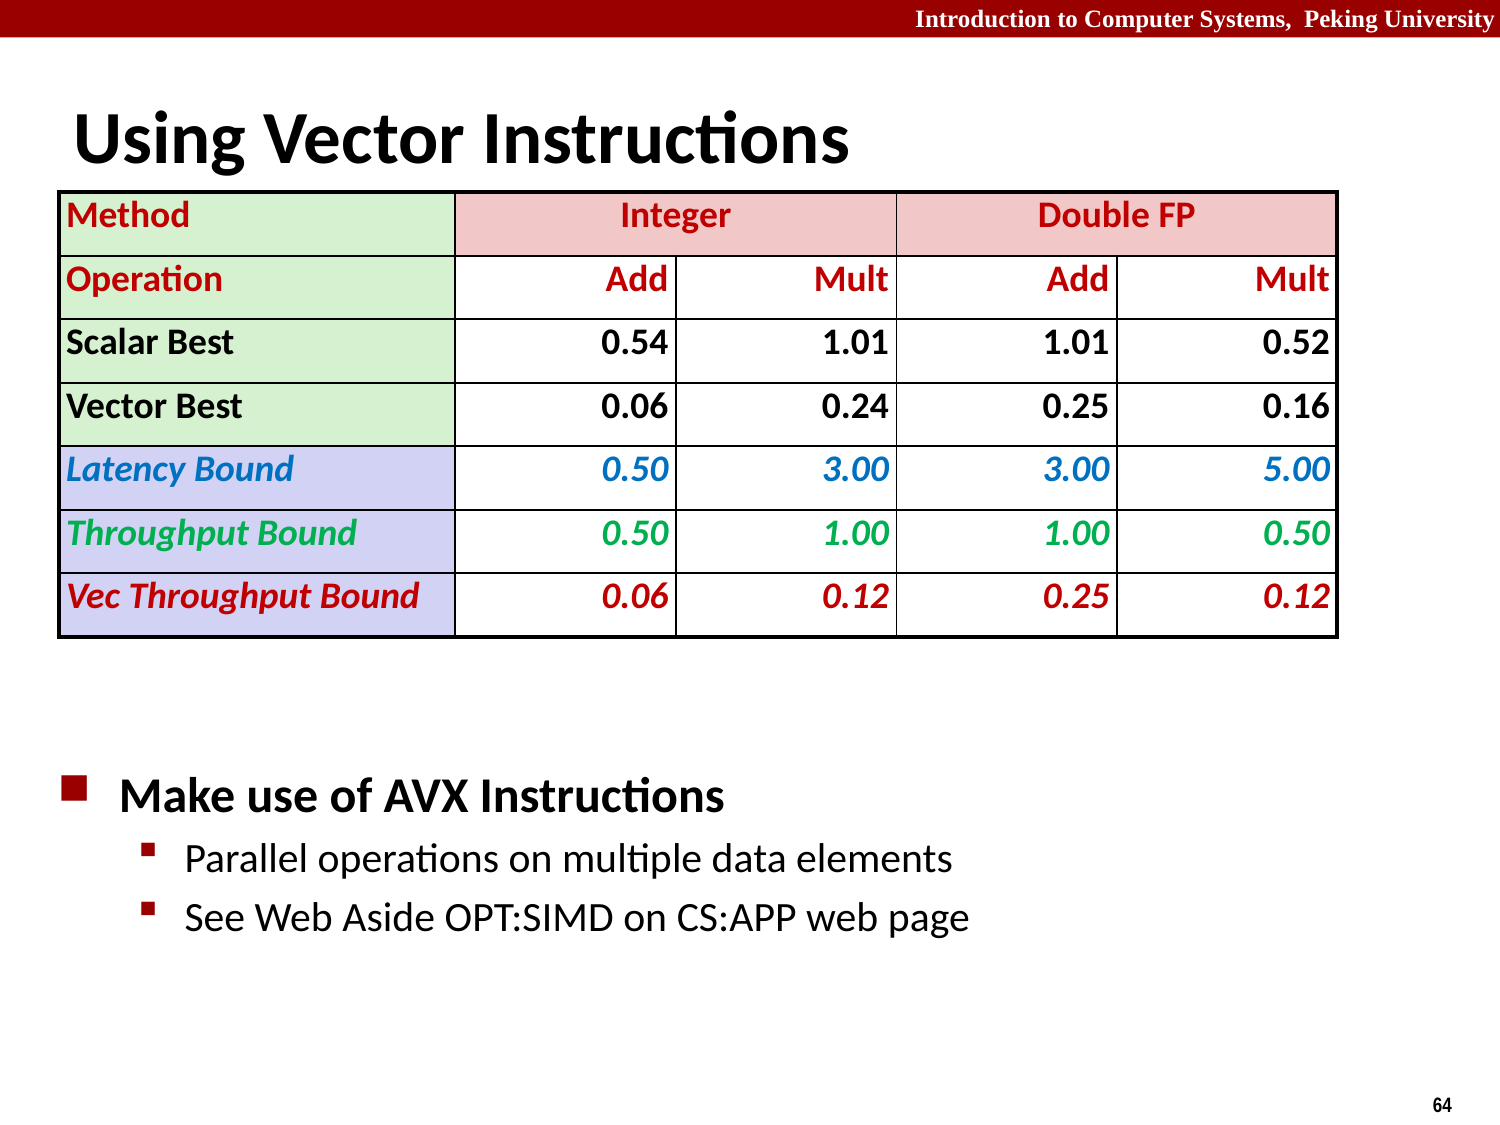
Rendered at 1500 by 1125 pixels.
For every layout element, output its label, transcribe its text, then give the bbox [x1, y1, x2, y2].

table_cell 0.16 [1118, 384, 1335, 445]
list Make use of AVX Instructions Parallel operations on multiple data elements See Web Aside OPT:SIMD on CS:APP web page [47, 754, 1411, 1063]
table_cell Mult [677, 257, 896, 318]
table_cell 1.00 [897, 511, 1116, 572]
table_cell 0.52 [1118, 320, 1335, 382]
table_header Method [61, 194, 454, 255]
table_cell 1.00 [677, 511, 896, 572]
title Using Vector Instructions [58, 71, 1305, 190]
table_cell 3.00 [677, 447, 896, 509]
table_cell Operation [61, 257, 454, 318]
table_cell Scalar Best [61, 320, 454, 382]
table_cell Mult [1118, 257, 1335, 318]
table_cell 0.06 [456, 384, 675, 445]
table_cell 3.00 [897, 447, 1116, 509]
table_cell 0.50 [456, 511, 675, 572]
table_cell 5.00 [1118, 447, 1335, 509]
table_cell Add [897, 257, 1116, 318]
table_cell 0.54 [456, 320, 675, 382]
table_cell 0.12 [1118, 574, 1335, 635]
table_cell Vec Throughput Bound [61, 574, 454, 635]
table_cell Vector Best [61, 384, 454, 445]
table_cell 0.24 [677, 384, 896, 445]
table_cell 1.01 [897, 320, 1116, 382]
table_cell 0.25 [897, 384, 1116, 445]
table_cell 0.06 [456, 574, 675, 635]
table_cell 0.25 [897, 574, 1116, 635]
table_cell Latency Bound [61, 447, 454, 509]
table_header Integer [456, 194, 896, 255]
table_cell Throughput Bound [61, 511, 454, 572]
table_cell 1.01 [677, 320, 896, 382]
table_cell 0.50 [456, 447, 675, 509]
table_cell 0.50 [1118, 511, 1335, 572]
table_header Double FP [897, 194, 1335, 255]
table_cell Add [456, 257, 675, 318]
table_cell 0.12 [677, 574, 896, 635]
